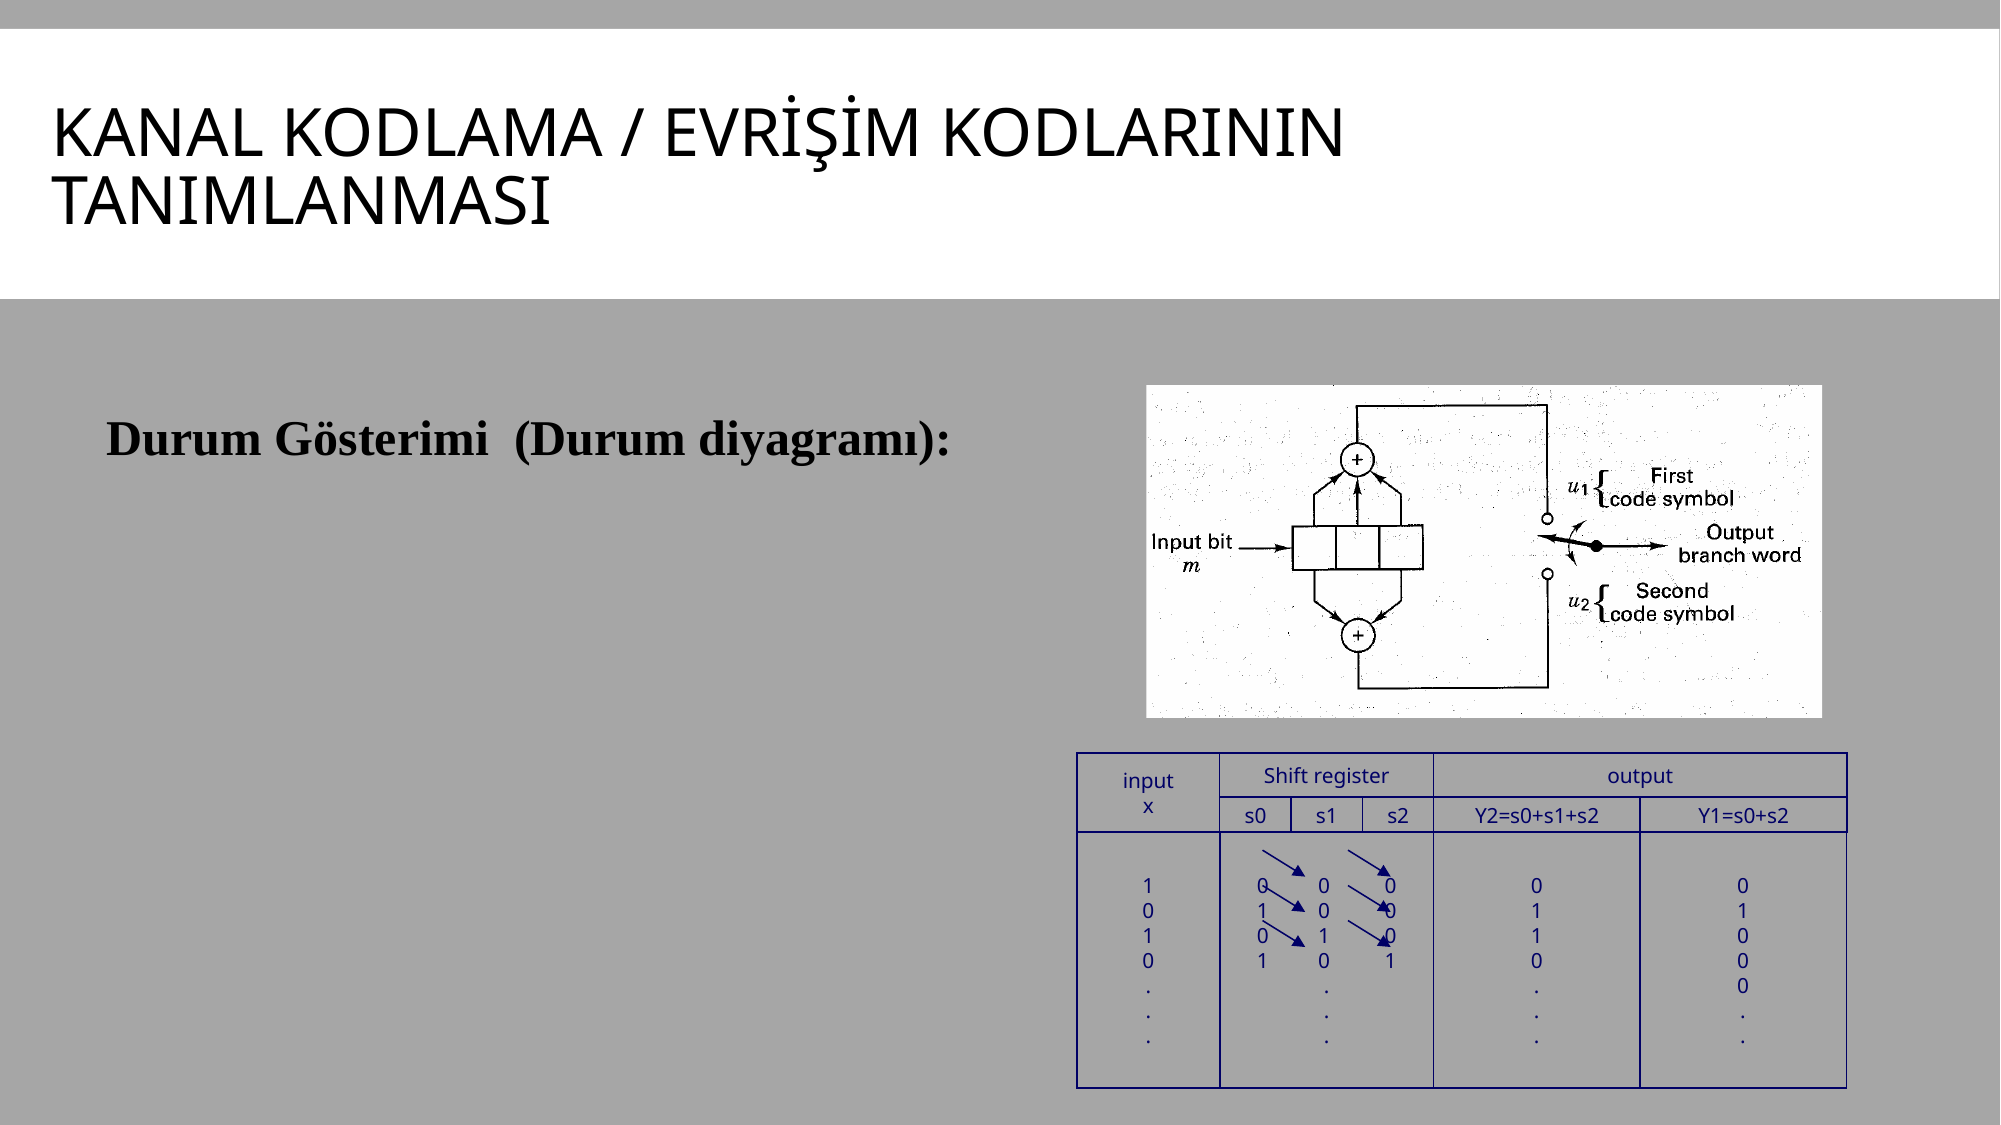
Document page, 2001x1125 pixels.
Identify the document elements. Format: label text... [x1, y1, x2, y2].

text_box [1076, 752, 1848, 1089]
picture [1145, 385, 1823, 719]
title Kanal kodlama / evrişim kodlarının tanımlanması [36, 46, 1803, 295]
list Durum Gösterimi (Durum diyagramı): [91, 404, 1139, 493]
